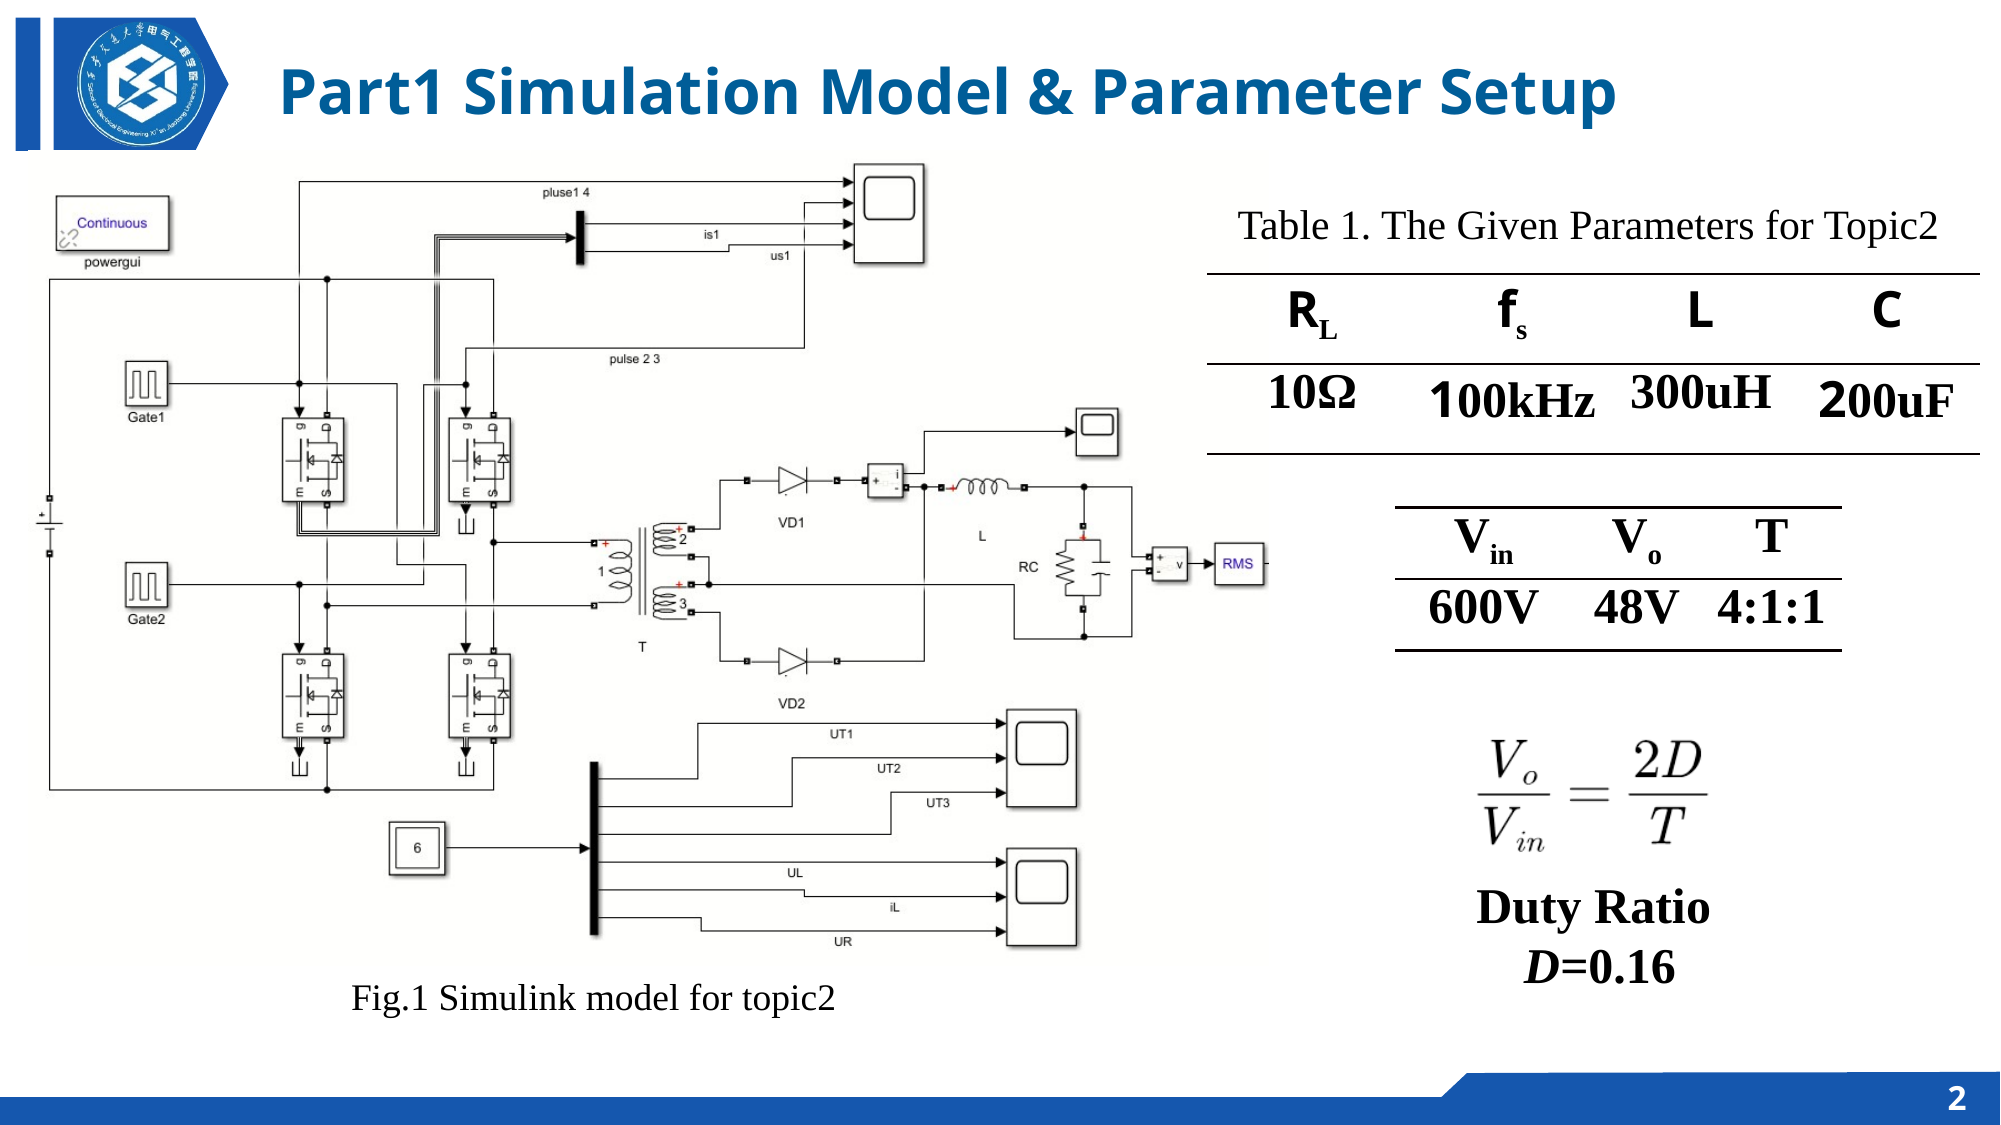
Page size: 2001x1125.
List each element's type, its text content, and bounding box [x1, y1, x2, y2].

picture [28, 150, 1269, 966]
table_cell 300uH [1608, 365, 1794, 453]
picture [1466, 730, 1722, 867]
table_header fs [1417, 275, 1608, 363]
table_header Vo [1573, 509, 1701, 578]
text_box Table 1. The Given Parameters for Topic2 [1269, 190, 1984, 255]
picture [77, 21, 206, 147]
table_header Vin [1395, 509, 1573, 578]
table_cell 48V [1573, 580, 1701, 649]
table_header T [1701, 509, 1842, 578]
table_header C [1794, 275, 1980, 363]
table_cell 4:1:1 [1701, 580, 1842, 649]
table_cell 10Ω [1269, 365, 1417, 453]
text_box 2 [1932, 1069, 1984, 1125]
text_box Duty Ratio D=0.16 [1277, 866, 1910, 1002]
text_box Part1 Simulation Model & Parameter Setup [264, 44, 1849, 134]
table_cell 600V [1395, 580, 1573, 649]
text_box Fig.1 Simulink model for topic2 [336, 966, 1170, 1025]
table_cell 100kHz [1417, 365, 1608, 453]
table_header L [1608, 275, 1794, 363]
table_cell 200uF [1794, 365, 1980, 453]
table_header RL [1269, 275, 1417, 363]
